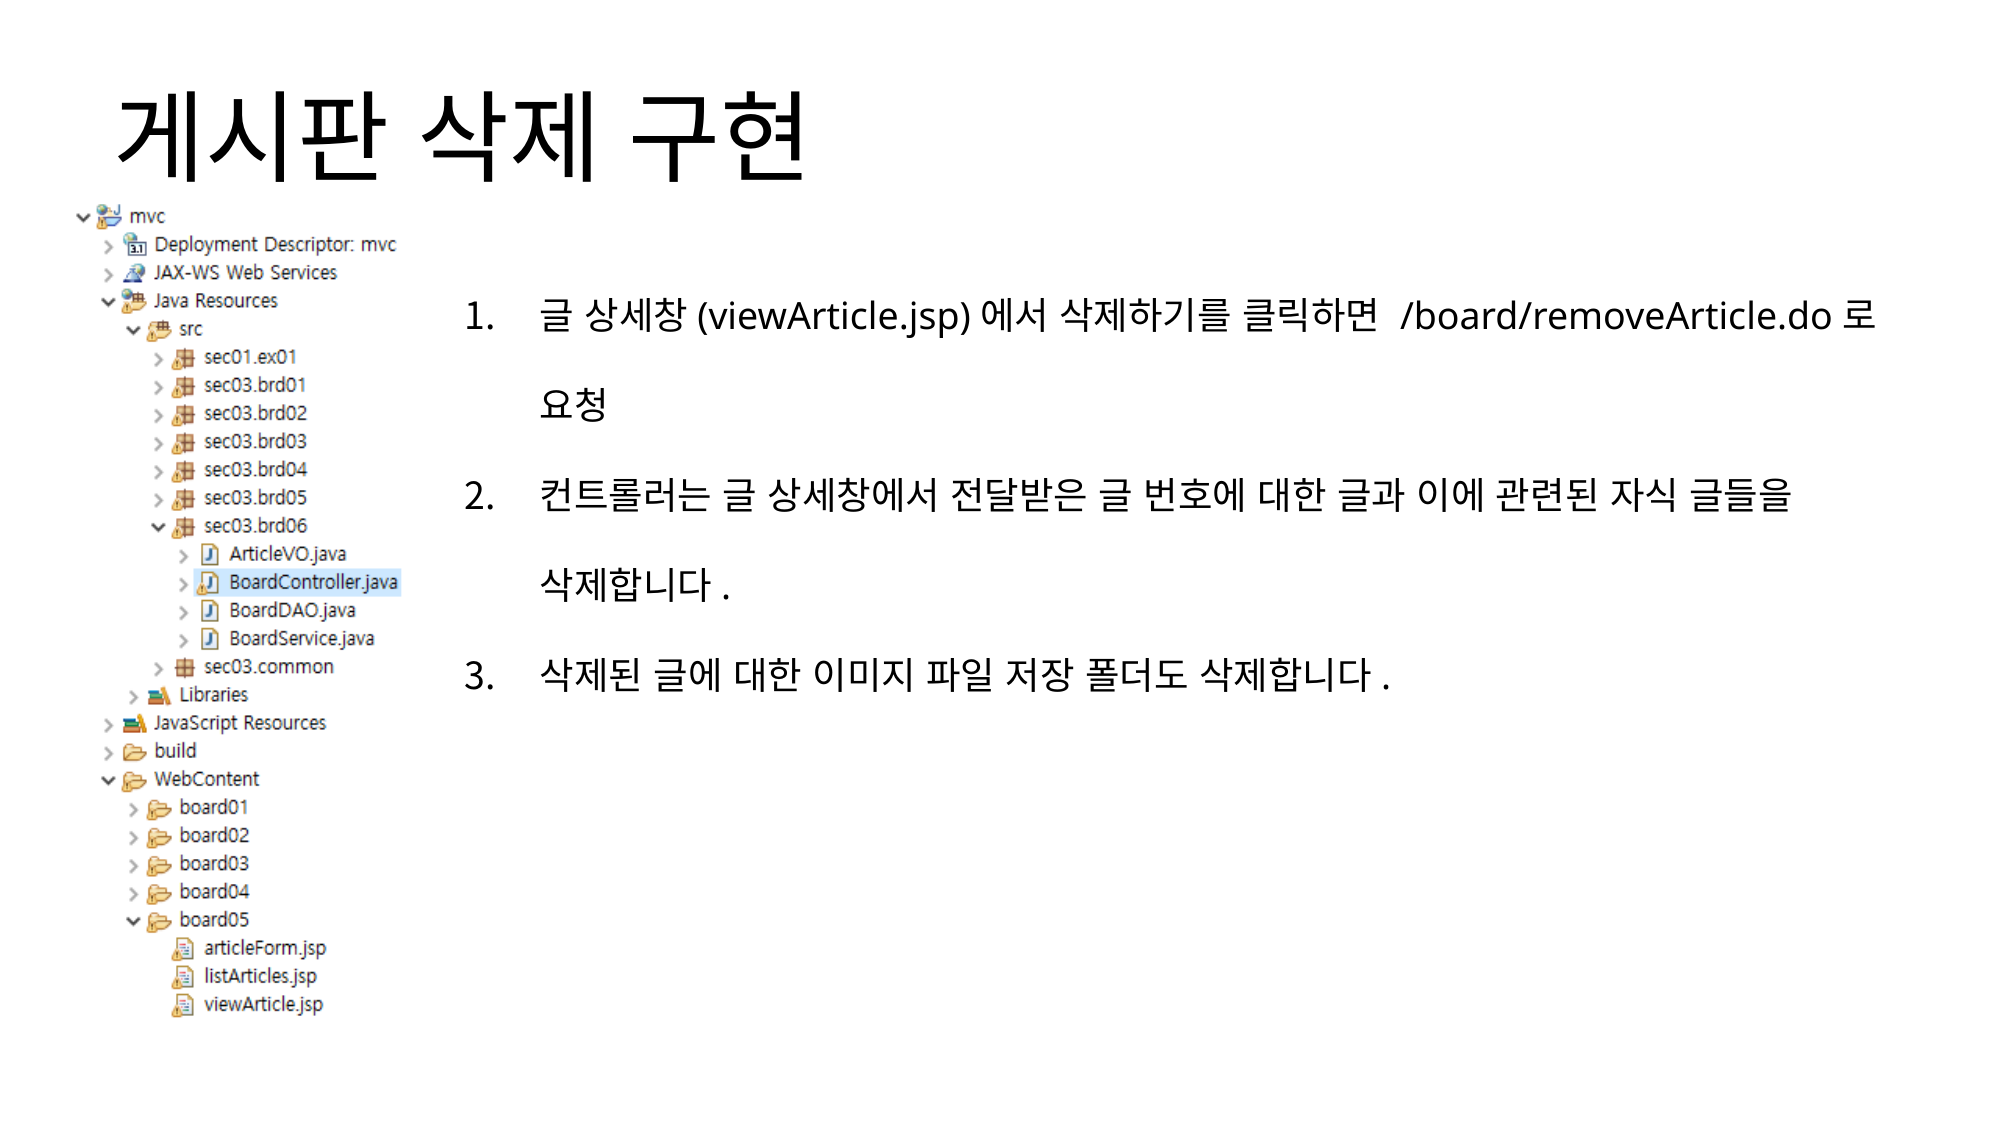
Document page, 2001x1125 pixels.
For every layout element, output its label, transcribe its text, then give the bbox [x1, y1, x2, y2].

picture [76, 204, 450, 1024]
text_box 글 상세창(viewArticle.jsp)에서 삭제하기를 클릭하면 /board/removeArticle.do로 요청 컨트롤러는 글 상세창에서 전달받은 글 번호에 대한 글과 이에 관련된 자식 글들을 삭제합니다. 삭제된 글에 대한 이미지 파일 저장 폴더도 삭제합니다. [450, 239, 1911, 705]
text_box 게시판 삭제 구현 [98, 68, 1824, 204]
